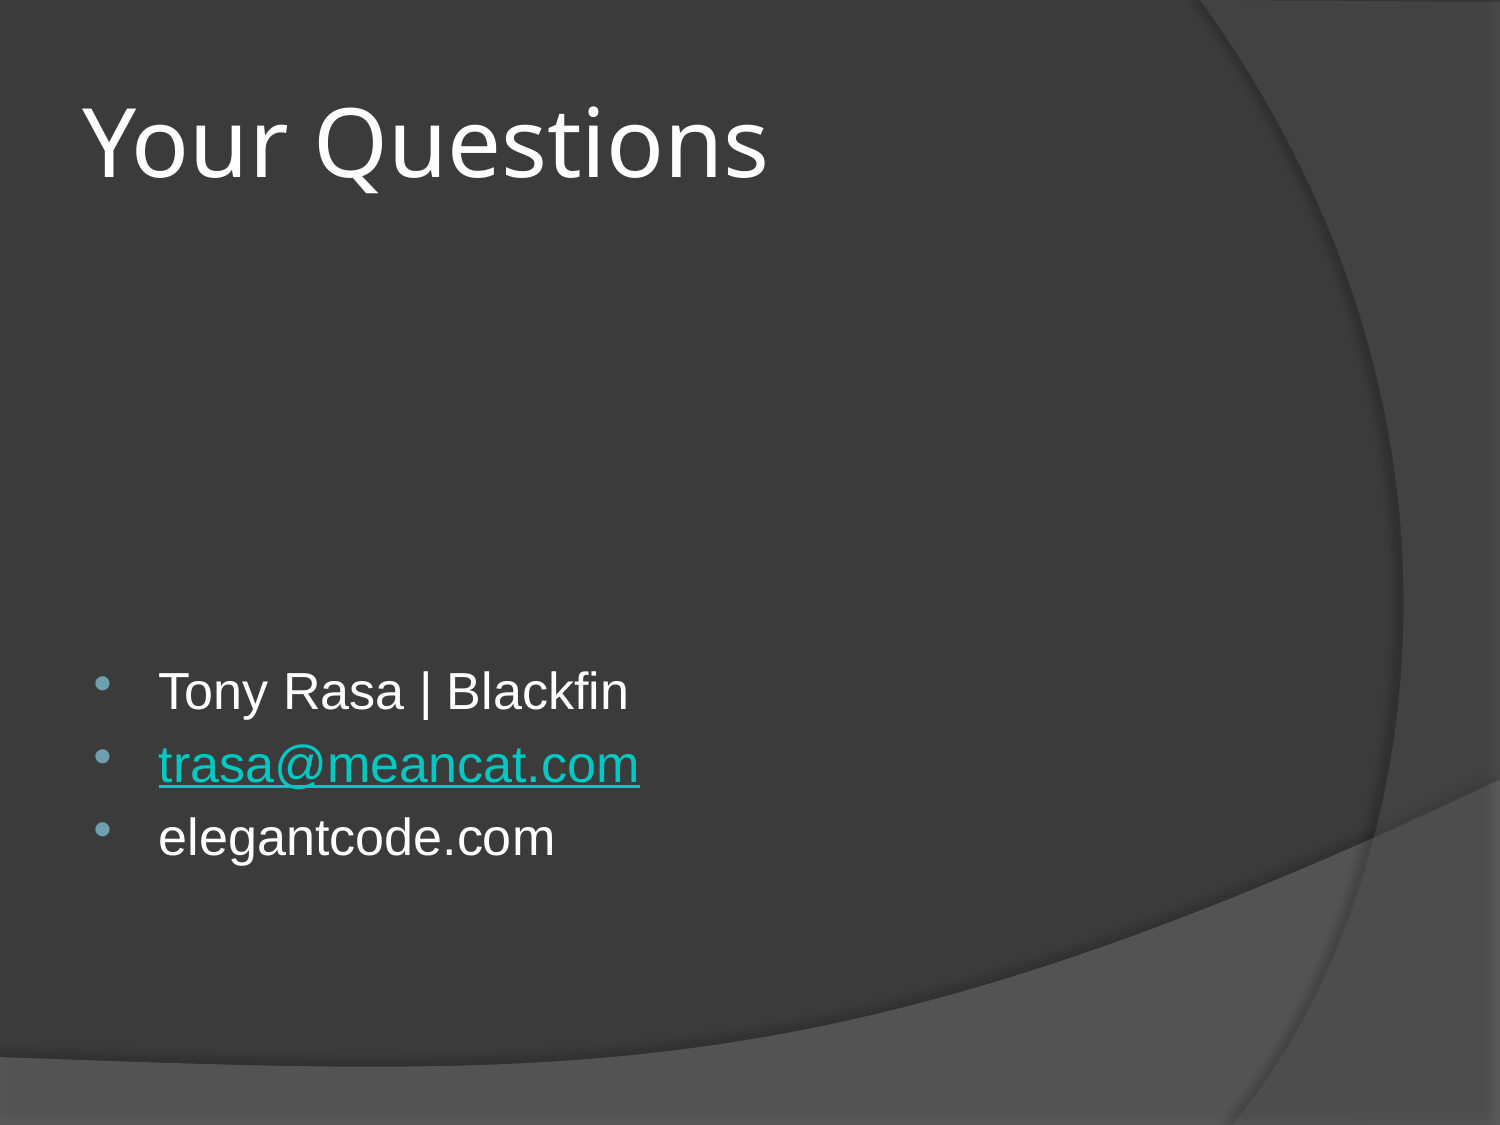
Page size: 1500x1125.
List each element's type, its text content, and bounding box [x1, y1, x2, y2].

title Your Questions [75, 45, 1300, 233]
list Tony Rasa | Blackfin trasa@meancat.com elegantcode.com [75, 650, 1300, 1005]
